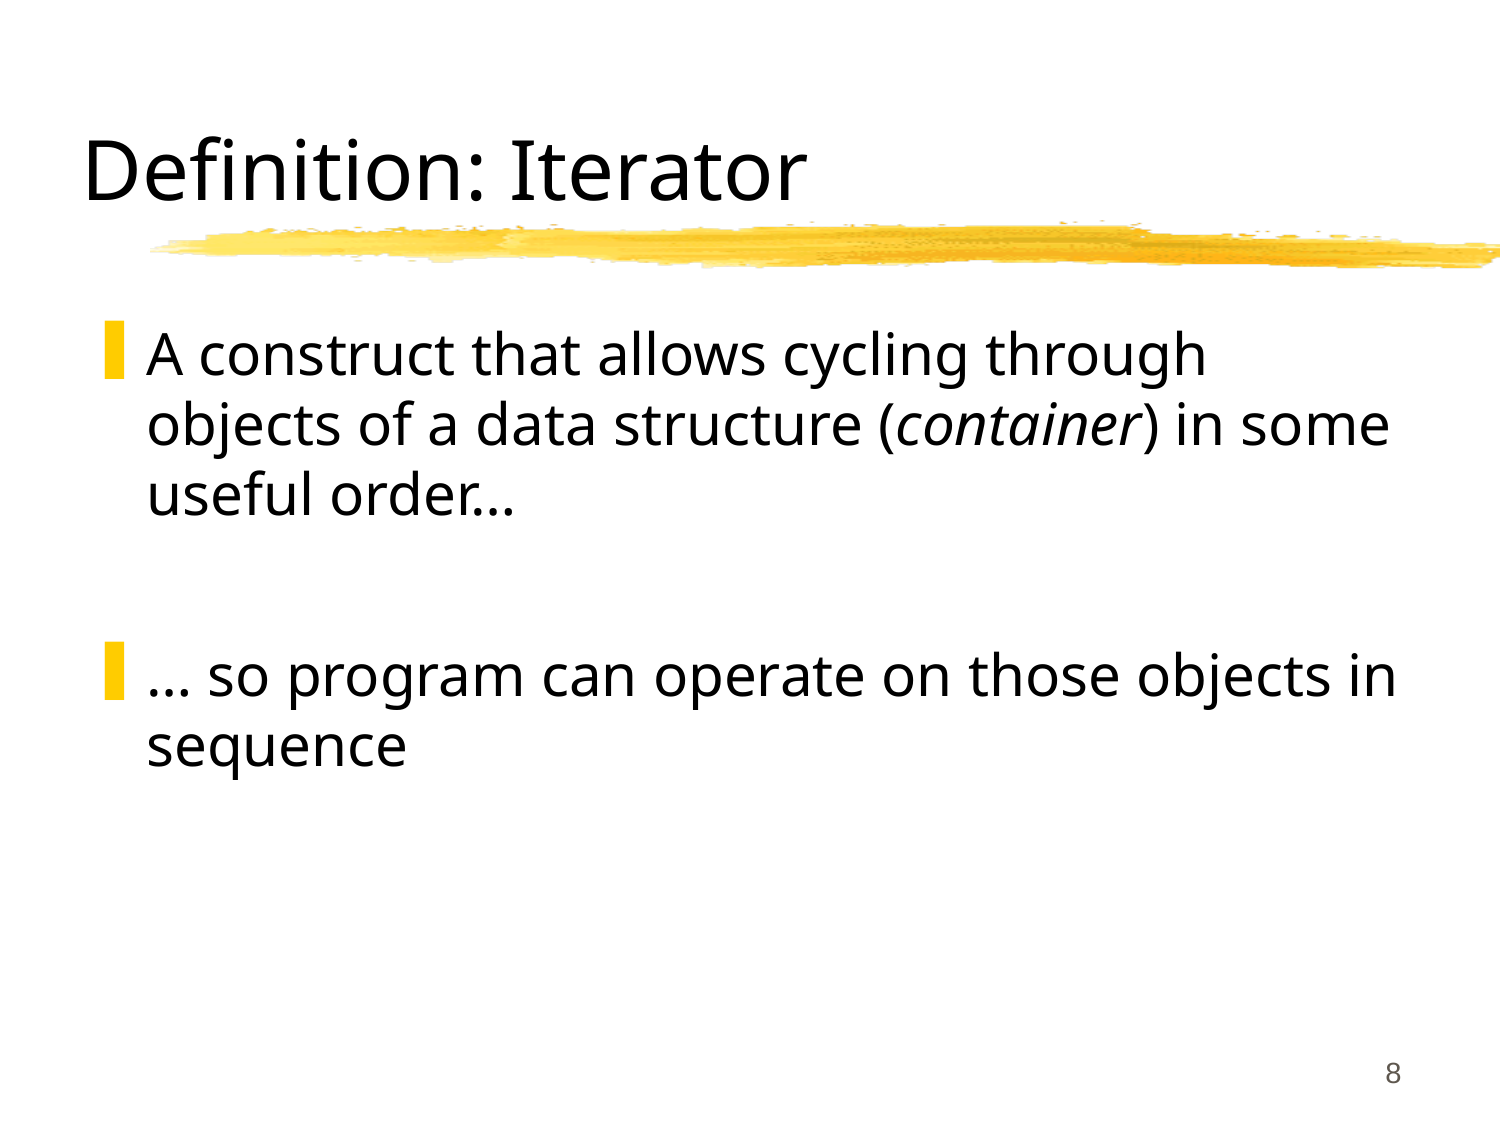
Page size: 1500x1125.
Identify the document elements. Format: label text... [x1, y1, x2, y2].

picture [150, 215, 1500, 279]
title Definition: Iterator [66, 37, 1342, 225]
list A construct that allows cycling through objects of a data structure (container) in some useful order… … so program can operate on those objects in sequence [75, 309, 1417, 994]
slide_number 8 [1103, 1021, 1417, 1098]
